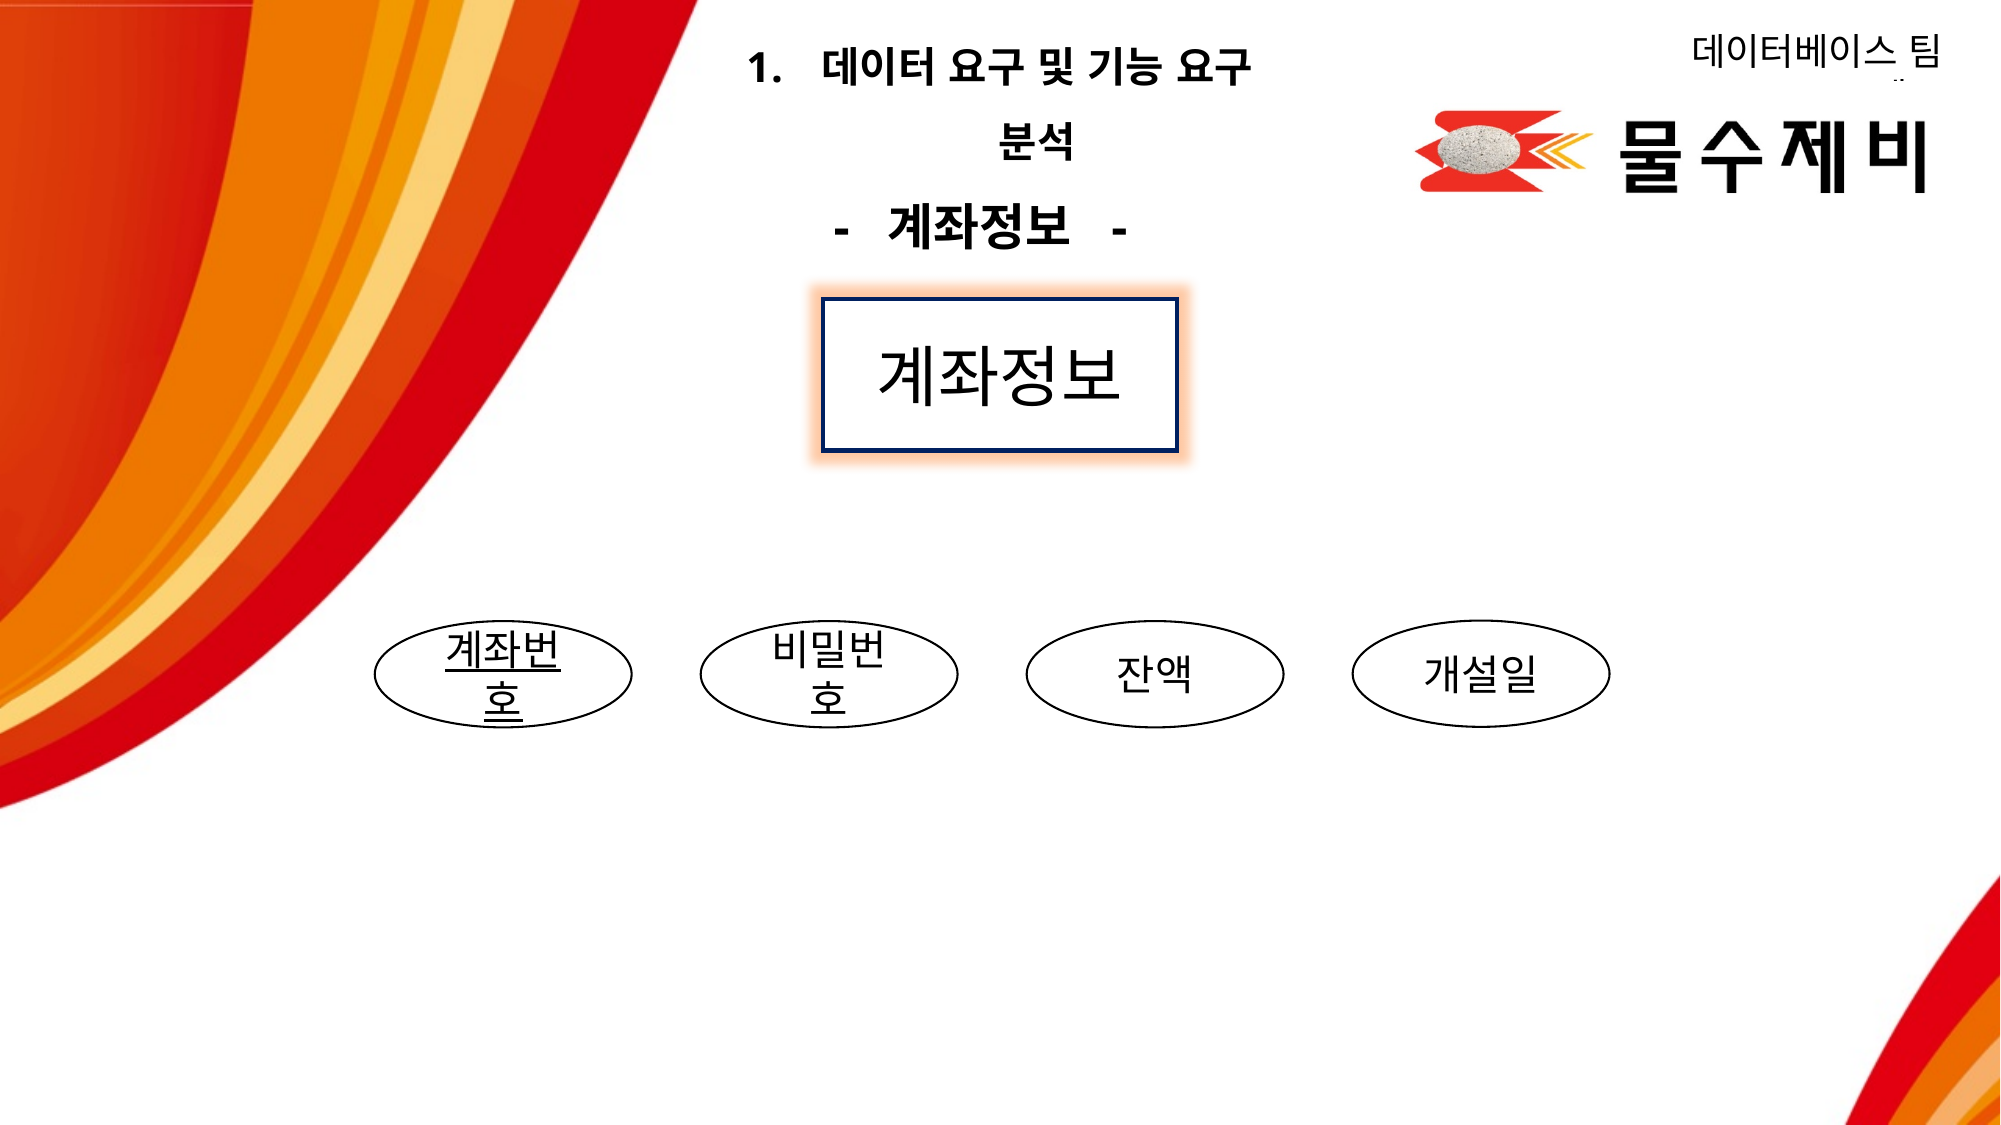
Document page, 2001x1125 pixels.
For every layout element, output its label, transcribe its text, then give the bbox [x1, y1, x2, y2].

text_box 계좌정보 [822, 298, 1178, 452]
text_box 비밀번호 [699, 620, 959, 729]
text_box 계좌번호 [373, 620, 633, 729]
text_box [691, 20, 1958, 250]
text_box 개설일 [1351, 619, 1611, 728]
text_box 잔액 [1025, 620, 1285, 729]
picture [0, 0, 2001, 1125]
